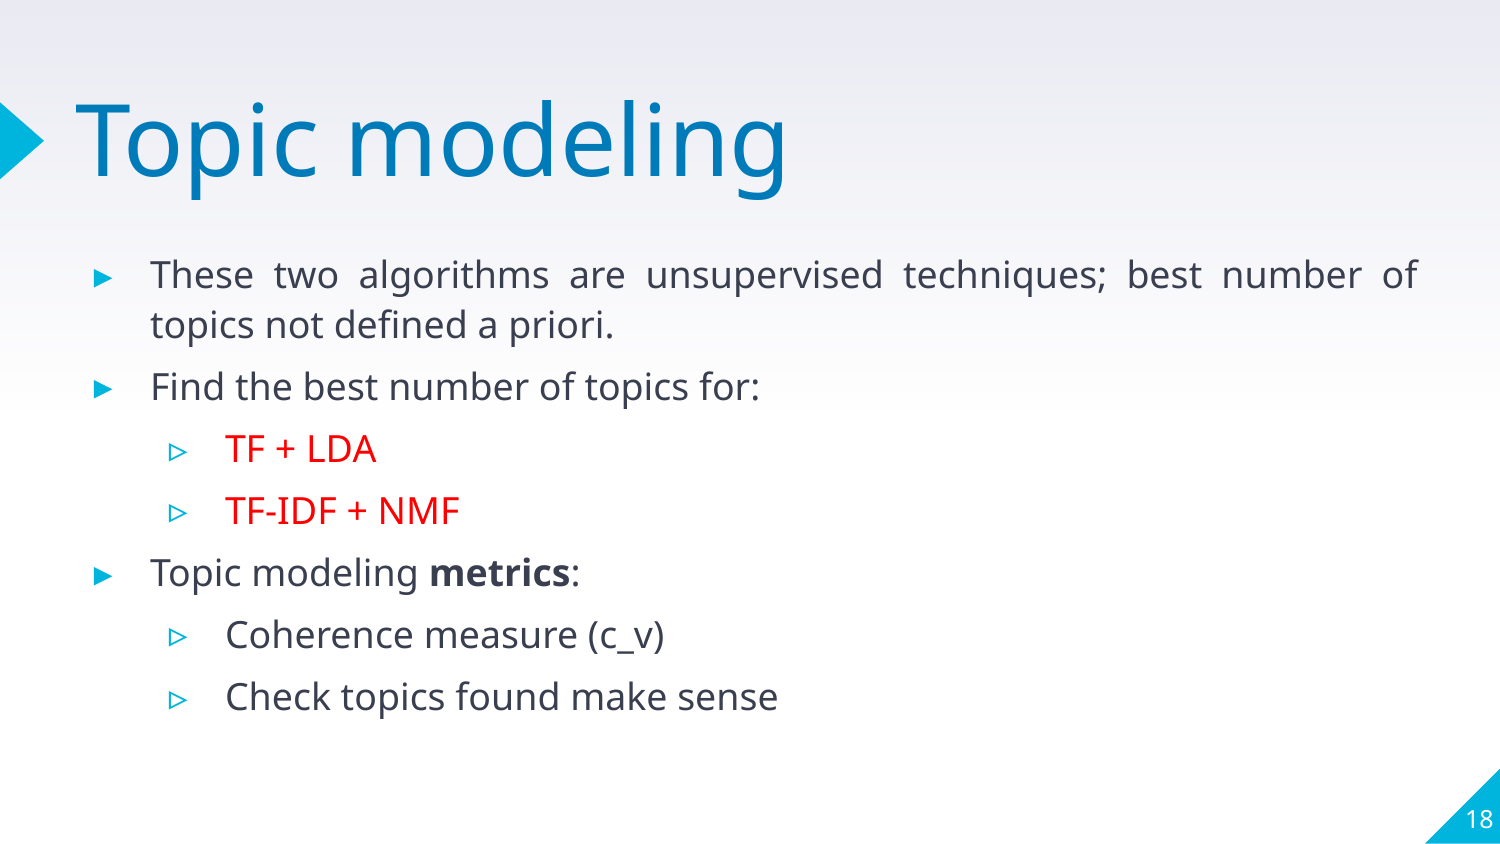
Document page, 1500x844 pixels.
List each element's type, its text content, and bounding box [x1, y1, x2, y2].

list These two algorithms are unsupervised techniques; best number of topics not defined a priori. Find the best number of topics for: TF + LDA TF-IDF + NMF Topic modeling metrics: Coherence measure (c_v) Check topics found make sense [75, 247, 1419, 822]
slide_number 18 [1418, 760, 1494, 838]
title Topic modeling [75, 99, 1500, 277]
